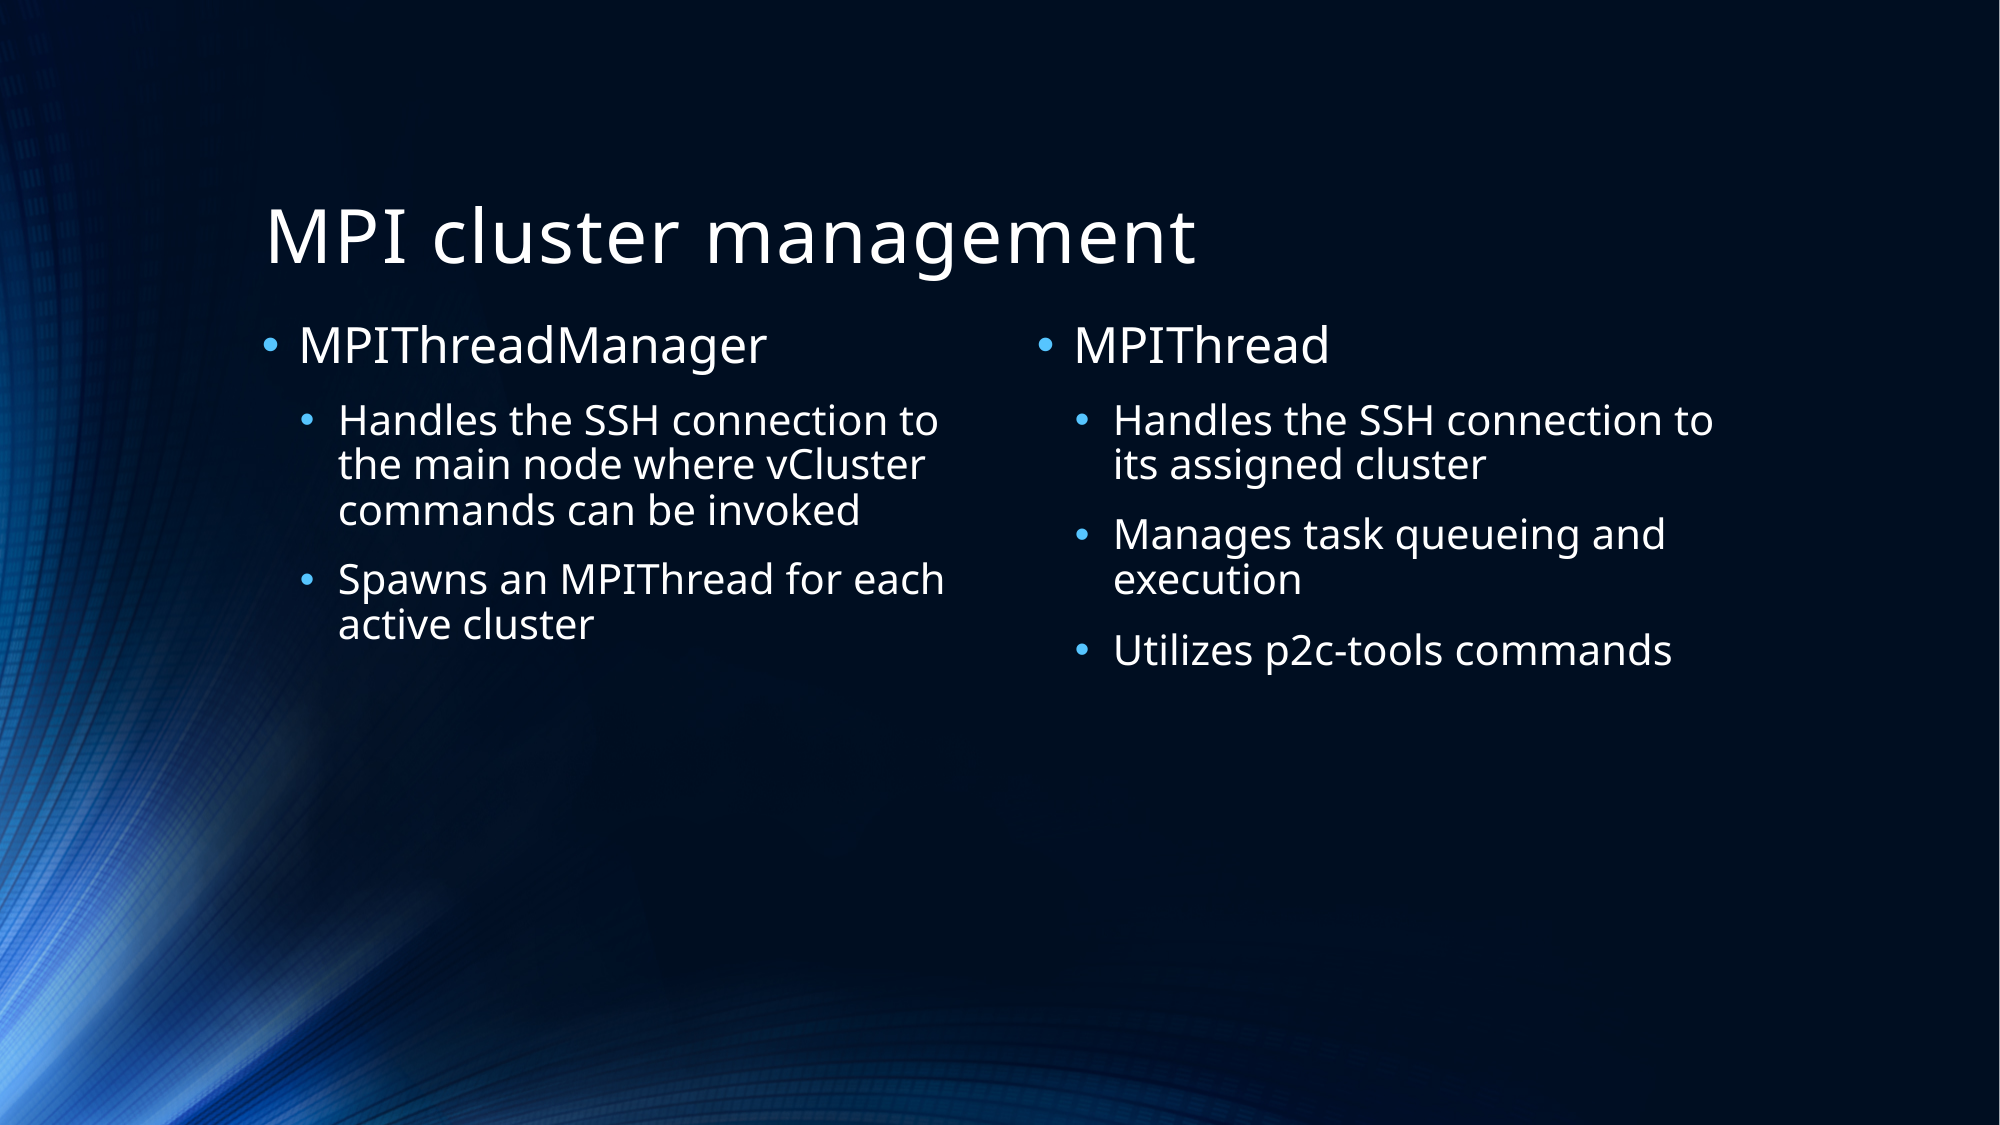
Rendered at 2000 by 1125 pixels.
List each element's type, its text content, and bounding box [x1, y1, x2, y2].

list MPIThread Handles the SSH connection to its assigned cluster Manages task queueing and execution Utilizes p2c-tools commands [1021, 312, 1747, 988]
picture [0, 0, 2000, 1125]
title MPI cluster management [249, 62, 1750, 288]
list MPIThreadManager Handles the SSH connection to the main node where vCluster commands can be invoked Spawns an MPIThread for each active cluster [246, 312, 972, 988]
